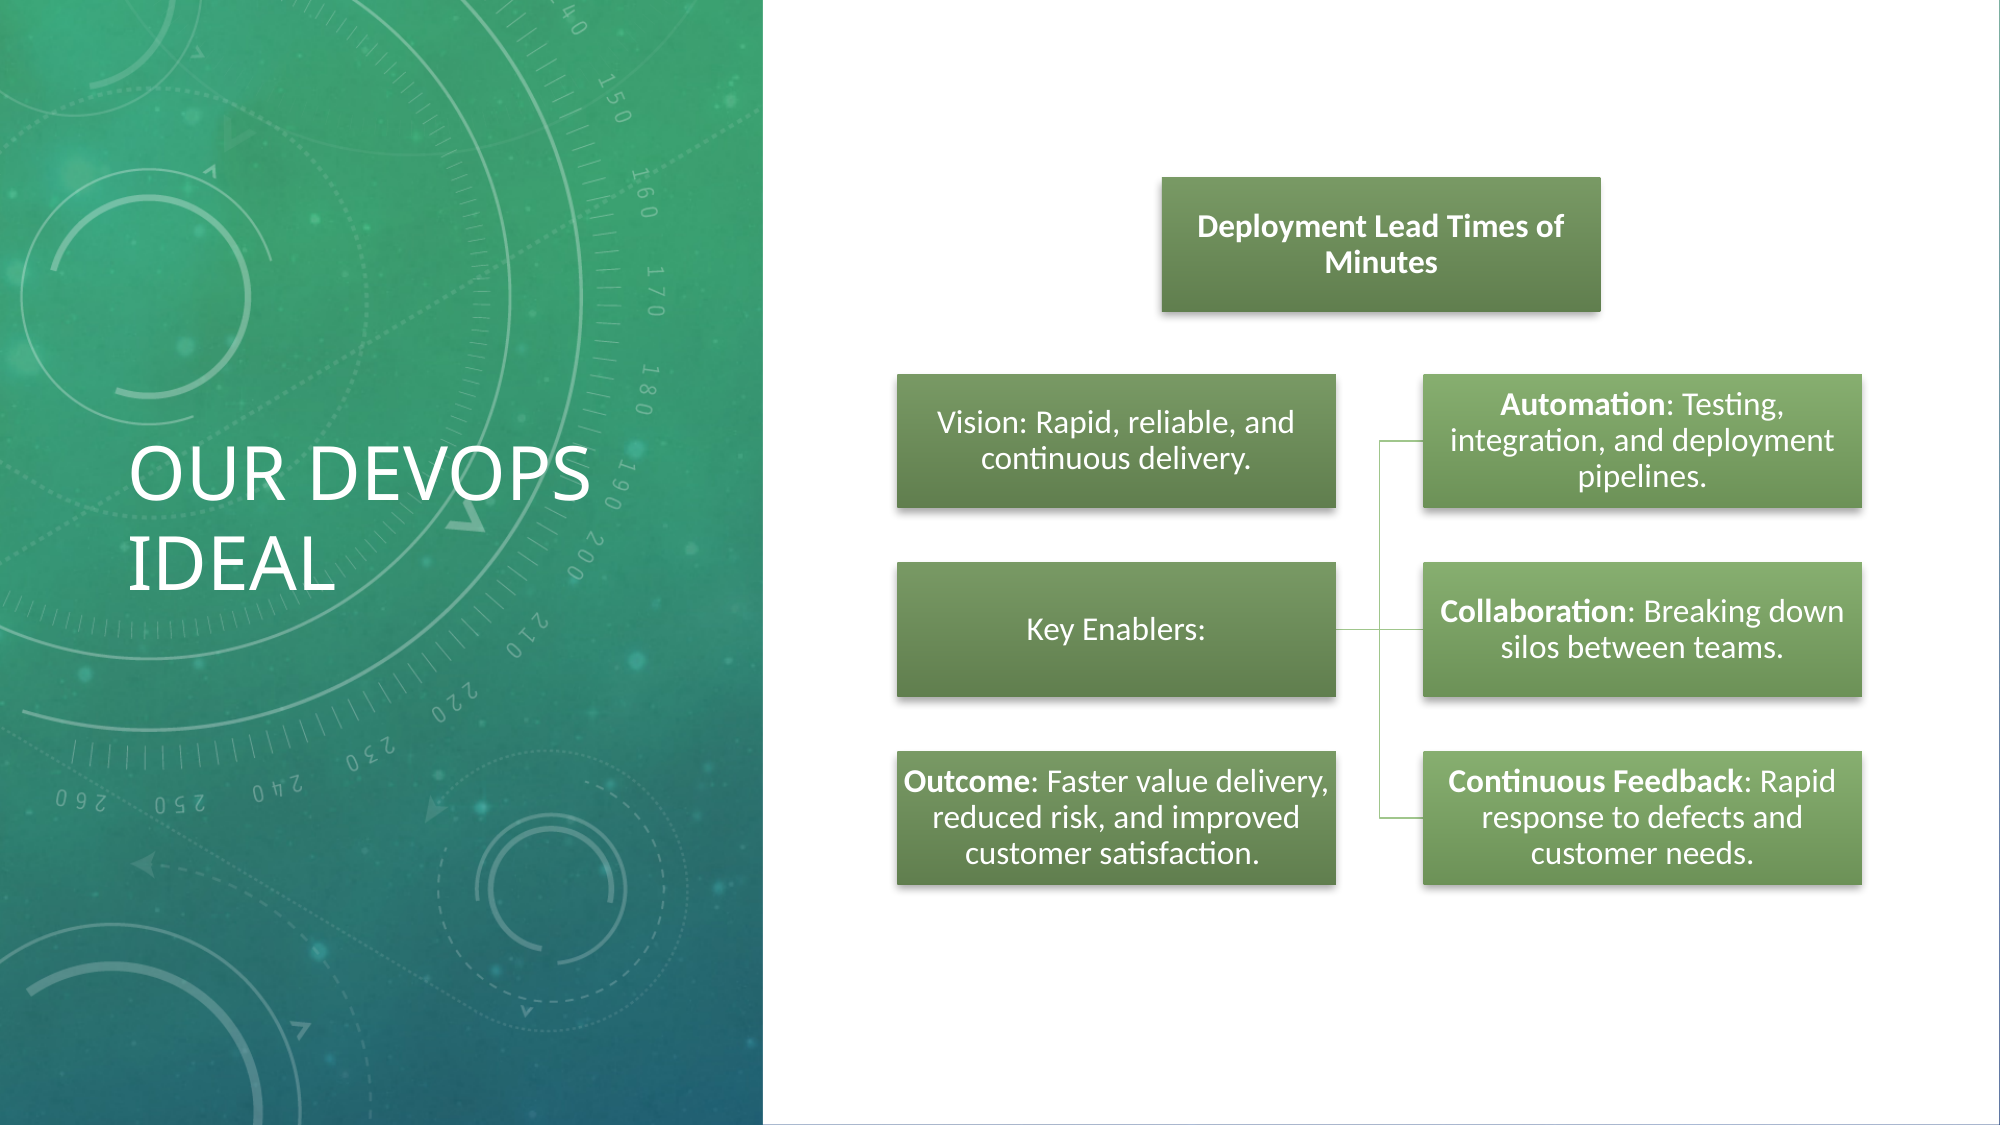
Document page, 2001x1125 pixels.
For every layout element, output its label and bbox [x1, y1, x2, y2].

picture [0, 0, 763, 1125]
list [896, 131, 1863, 939]
text_box [763, 0, 2000, 1125]
